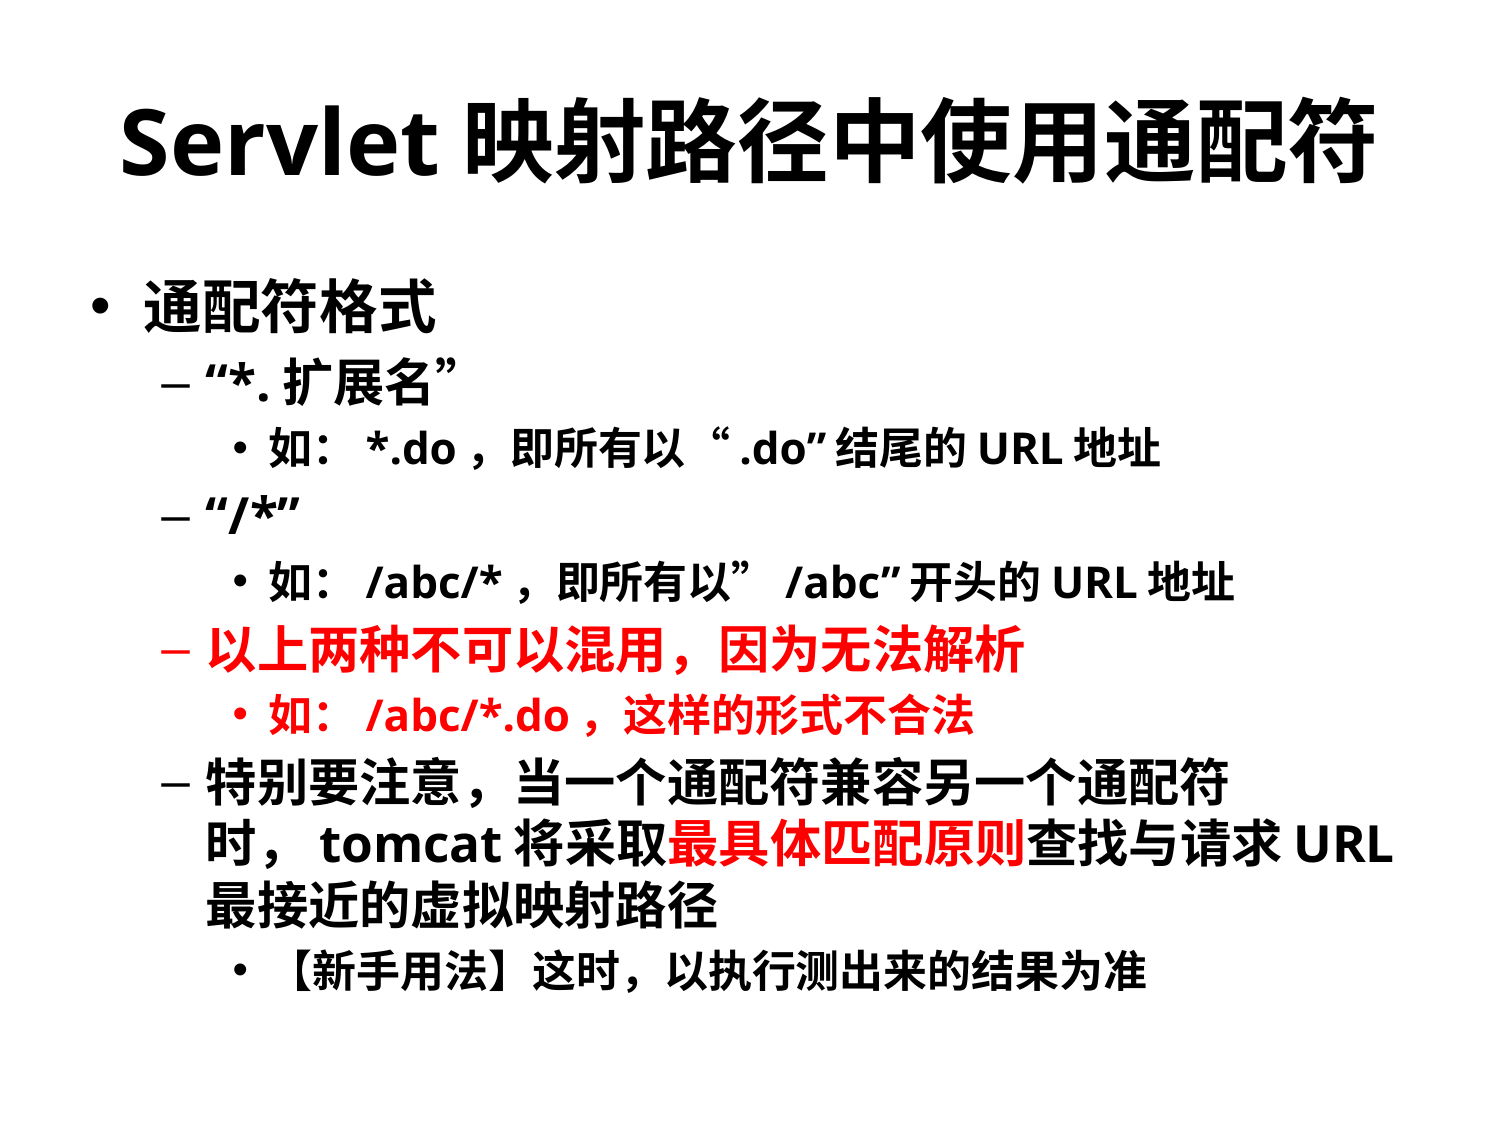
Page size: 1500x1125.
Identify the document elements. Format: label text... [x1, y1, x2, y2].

list 通配符格式 “*.扩展名” 如：*.do，即所有以“.do”结尾的URL地址 “/*” 如：/abc/*，即所有以”/abc”开头的URL地址 以上两种不可以混用，因为无法解析 如：/abc/*.do，这样的形式不合法 特别要注意，当一个通配符兼容另一个通配符时，tomcat将采取最具体匹配原则查找与请求URL最接近的虚拟映射路径 【新手用法】这时，以执行测出来的结果为准 [75, 262, 1425, 1005]
title Servlet映射路径中使用通配符 [75, 45, 1425, 233]
